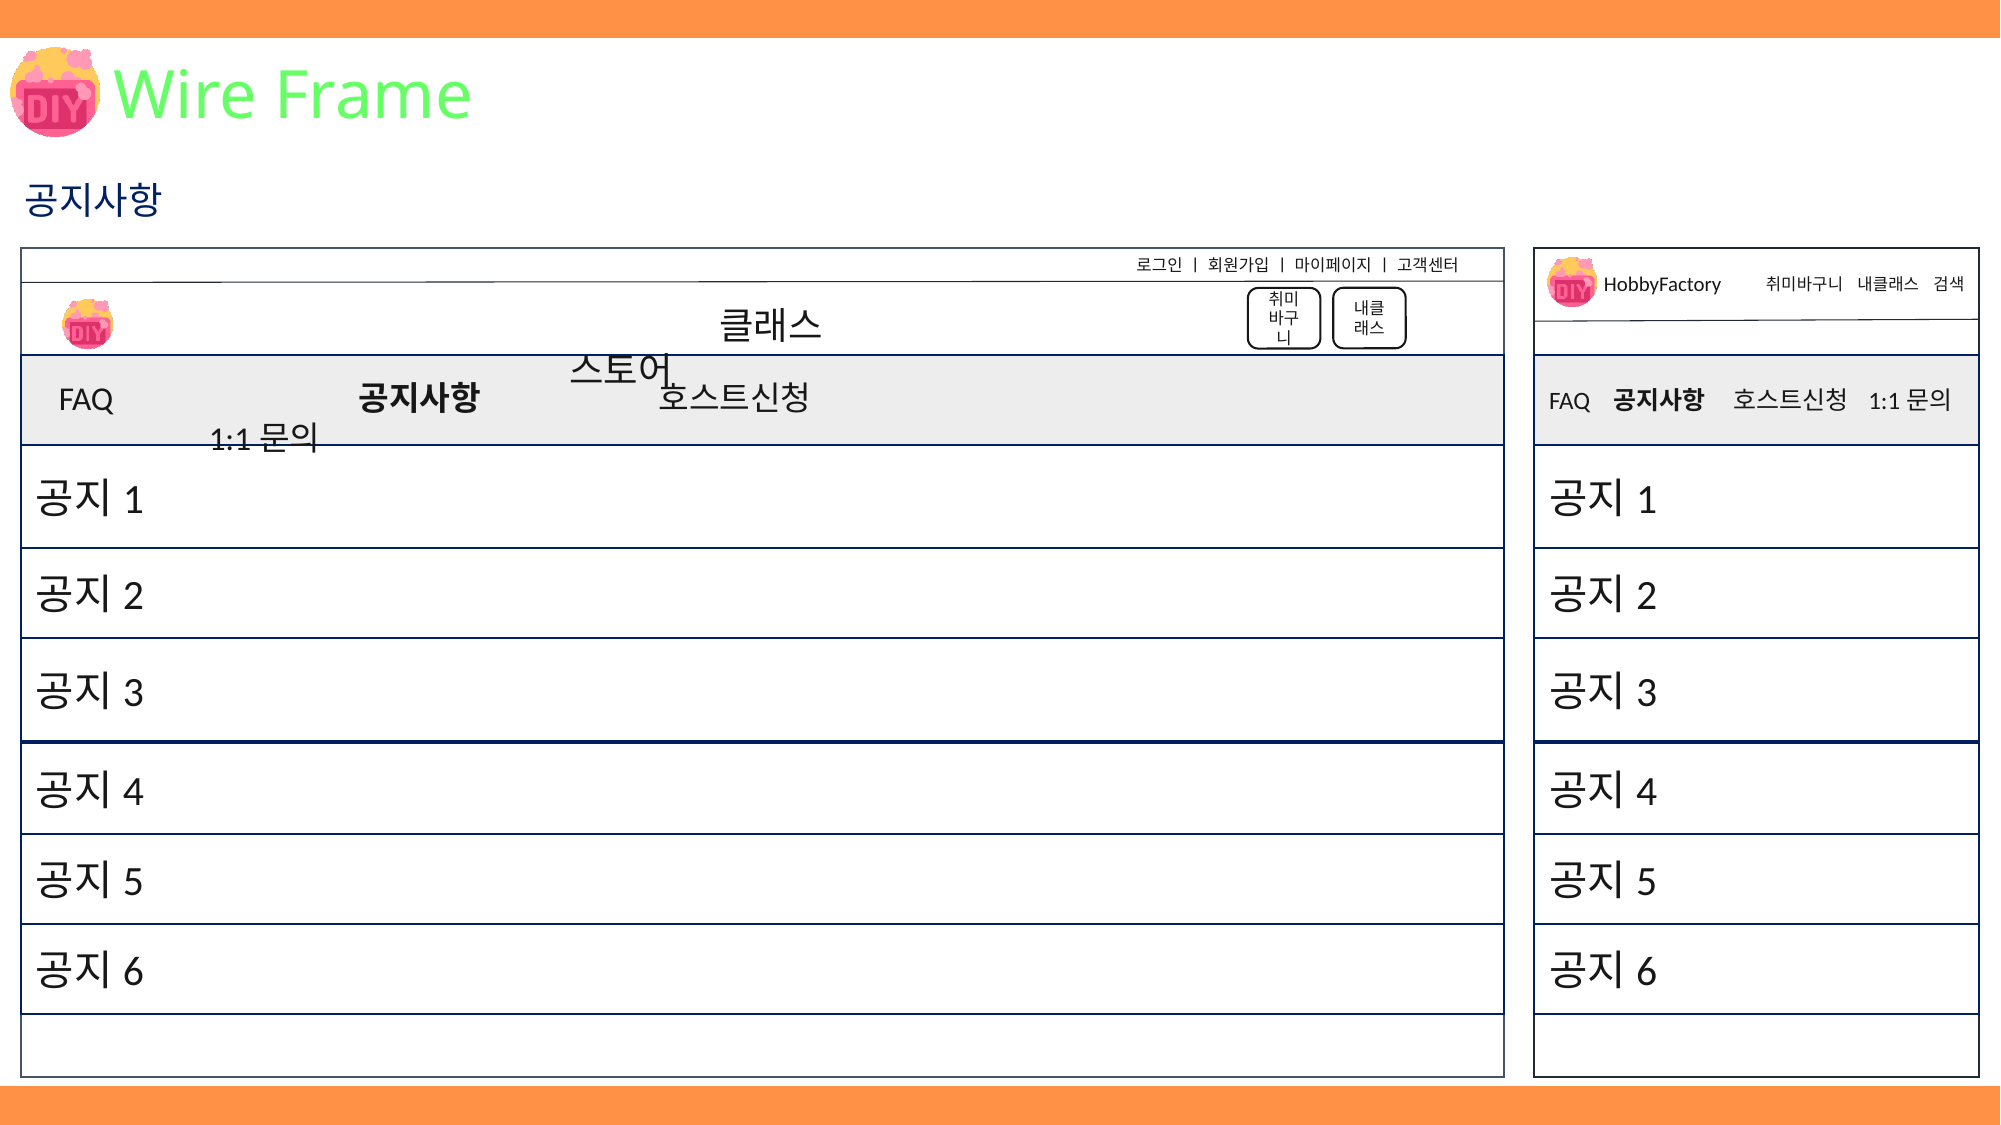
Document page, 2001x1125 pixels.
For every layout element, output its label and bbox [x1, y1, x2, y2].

picture [9, 47, 100, 137]
picture [62, 299, 113, 349]
picture [1547, 257, 1597, 308]
text_box [0, 38, 2000, 1086]
